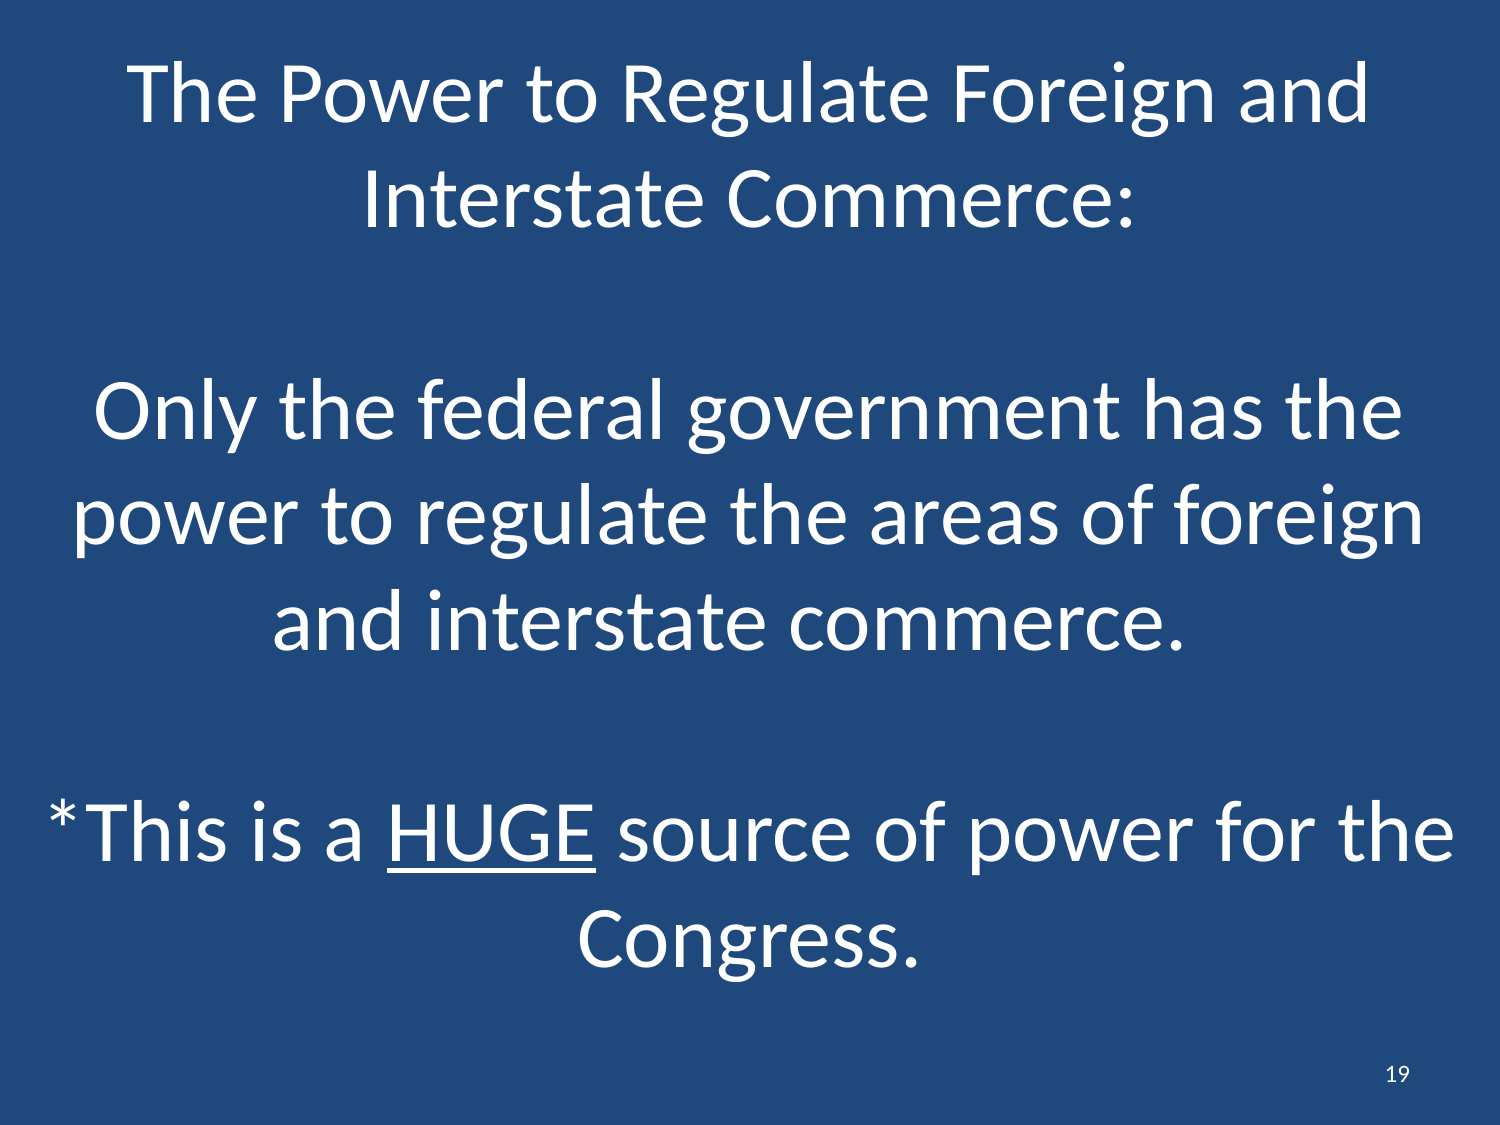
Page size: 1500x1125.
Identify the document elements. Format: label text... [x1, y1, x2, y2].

title The Power to Regulate Foreign and Interstate Commerce: Only the federal government has the power to regulate the areas of foreign and interstate commerce. *This is a HUGE source of power for the Congress. [24, 24, 1475, 1100]
slide_number 19 [1074, 1042, 1425, 1103]
